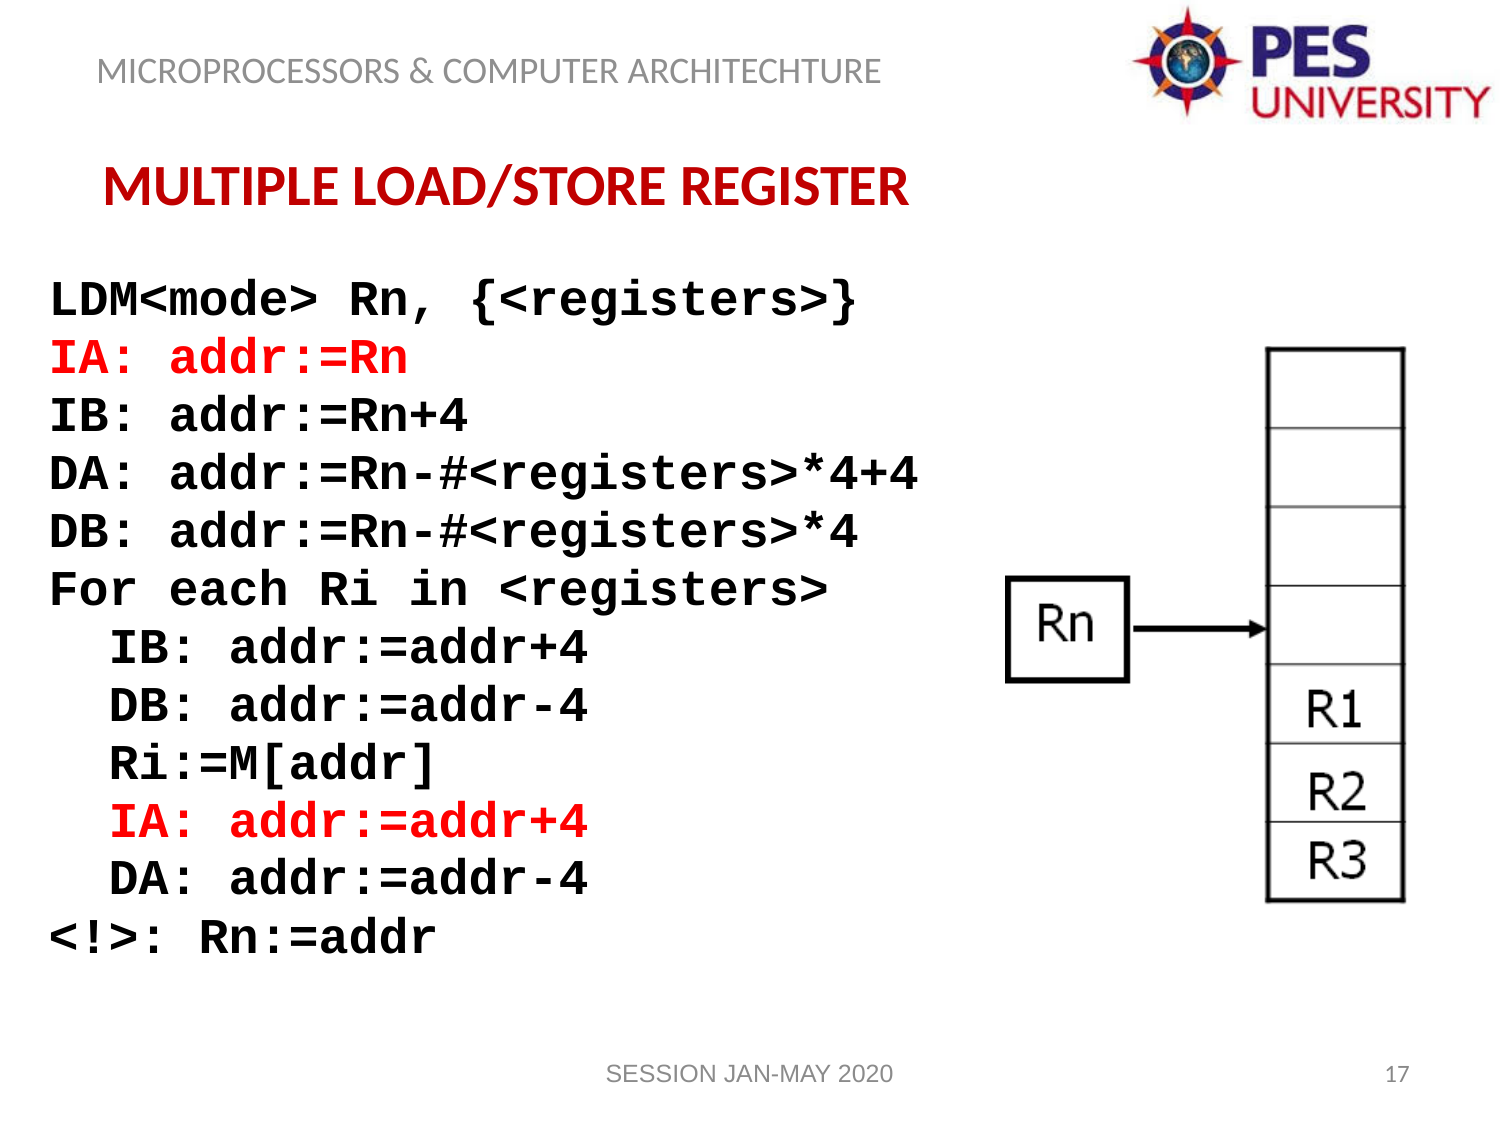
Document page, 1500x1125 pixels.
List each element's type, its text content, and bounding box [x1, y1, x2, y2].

text_box 17 [1074, 1042, 1425, 1103]
text_box Multiple load/store register [87, 138, 1438, 226]
text_box SESSION JAN-MAY 2020 [496, 1042, 1003, 1103]
picture [1005, 345, 1411, 923]
picture [1122, 0, 1500, 130]
text_box LDM<mode> Rn, {<registers>} IA: addr:=Rn IB: addr:=Rn+4 DA: addr:=Rn-#<registers>*4+4 DB: addr:=Rn-#<registers>*4 For each Ri in <registers> IB: addr:=addr+4 DB: addr:=addr-4 Ri:=M[addr] IA: addr:=addr+4 DA: addr:=addr-4 <!>: Rn:=addr [33, 270, 1396, 1064]
